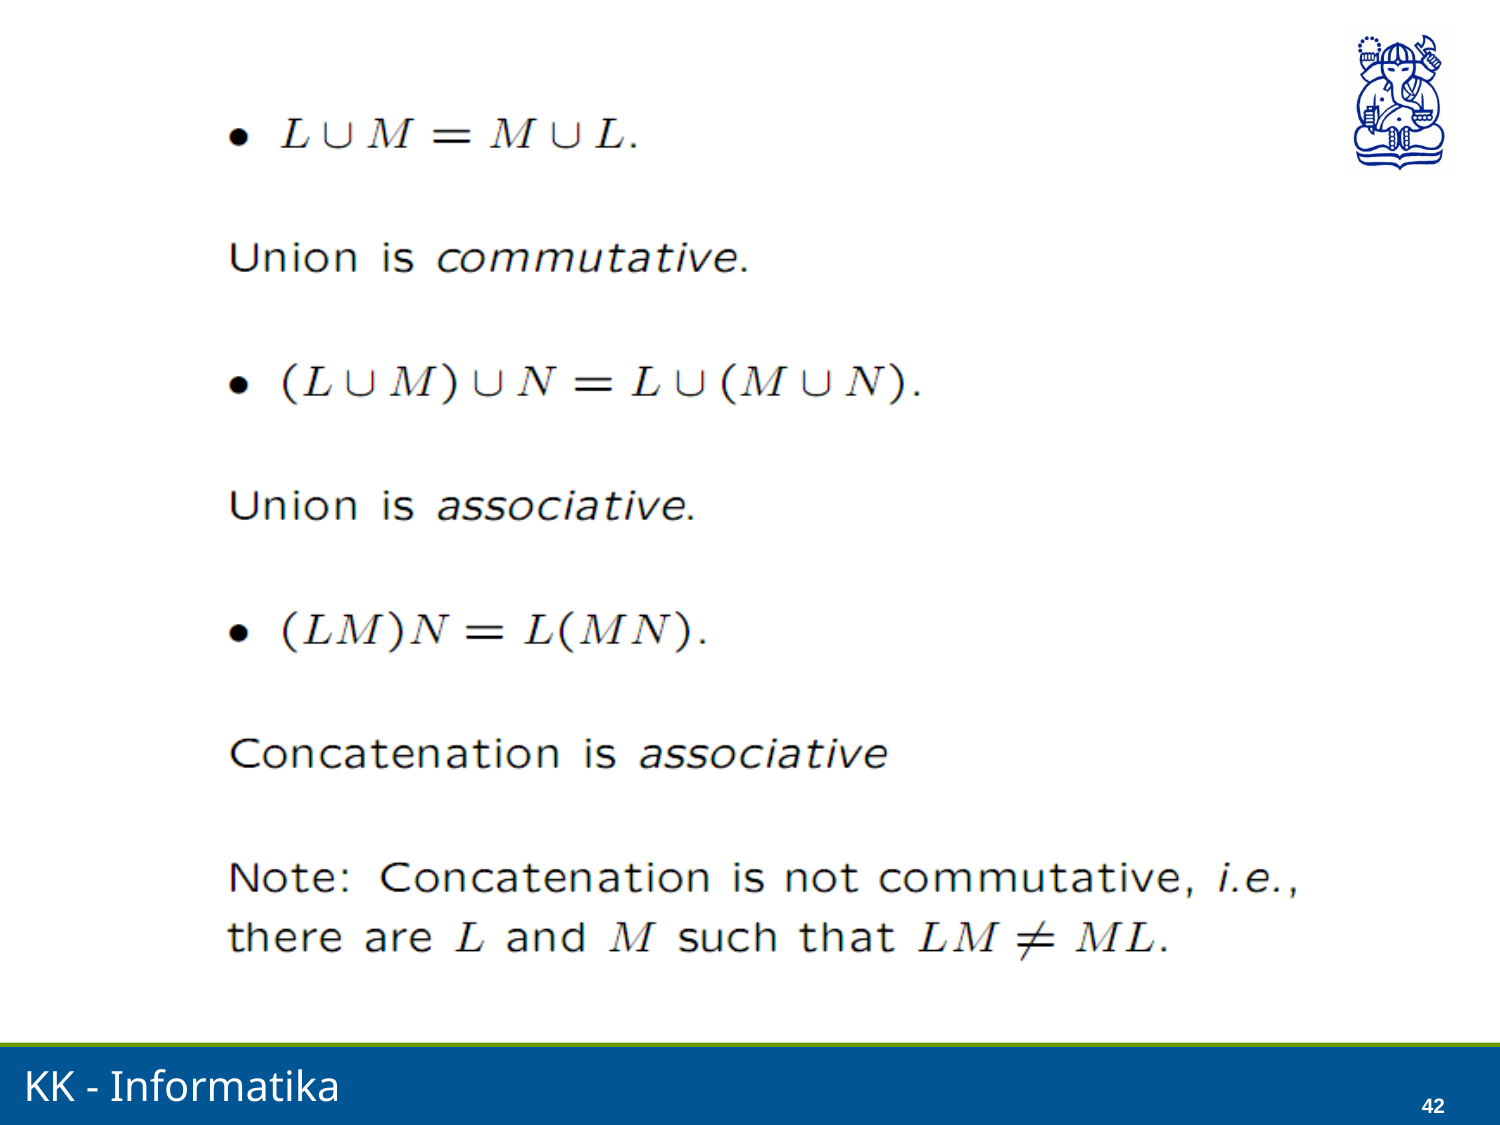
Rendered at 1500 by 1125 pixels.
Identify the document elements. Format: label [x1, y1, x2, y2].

picture [194, 89, 1341, 1008]
picture [1344, 24, 1454, 176]
